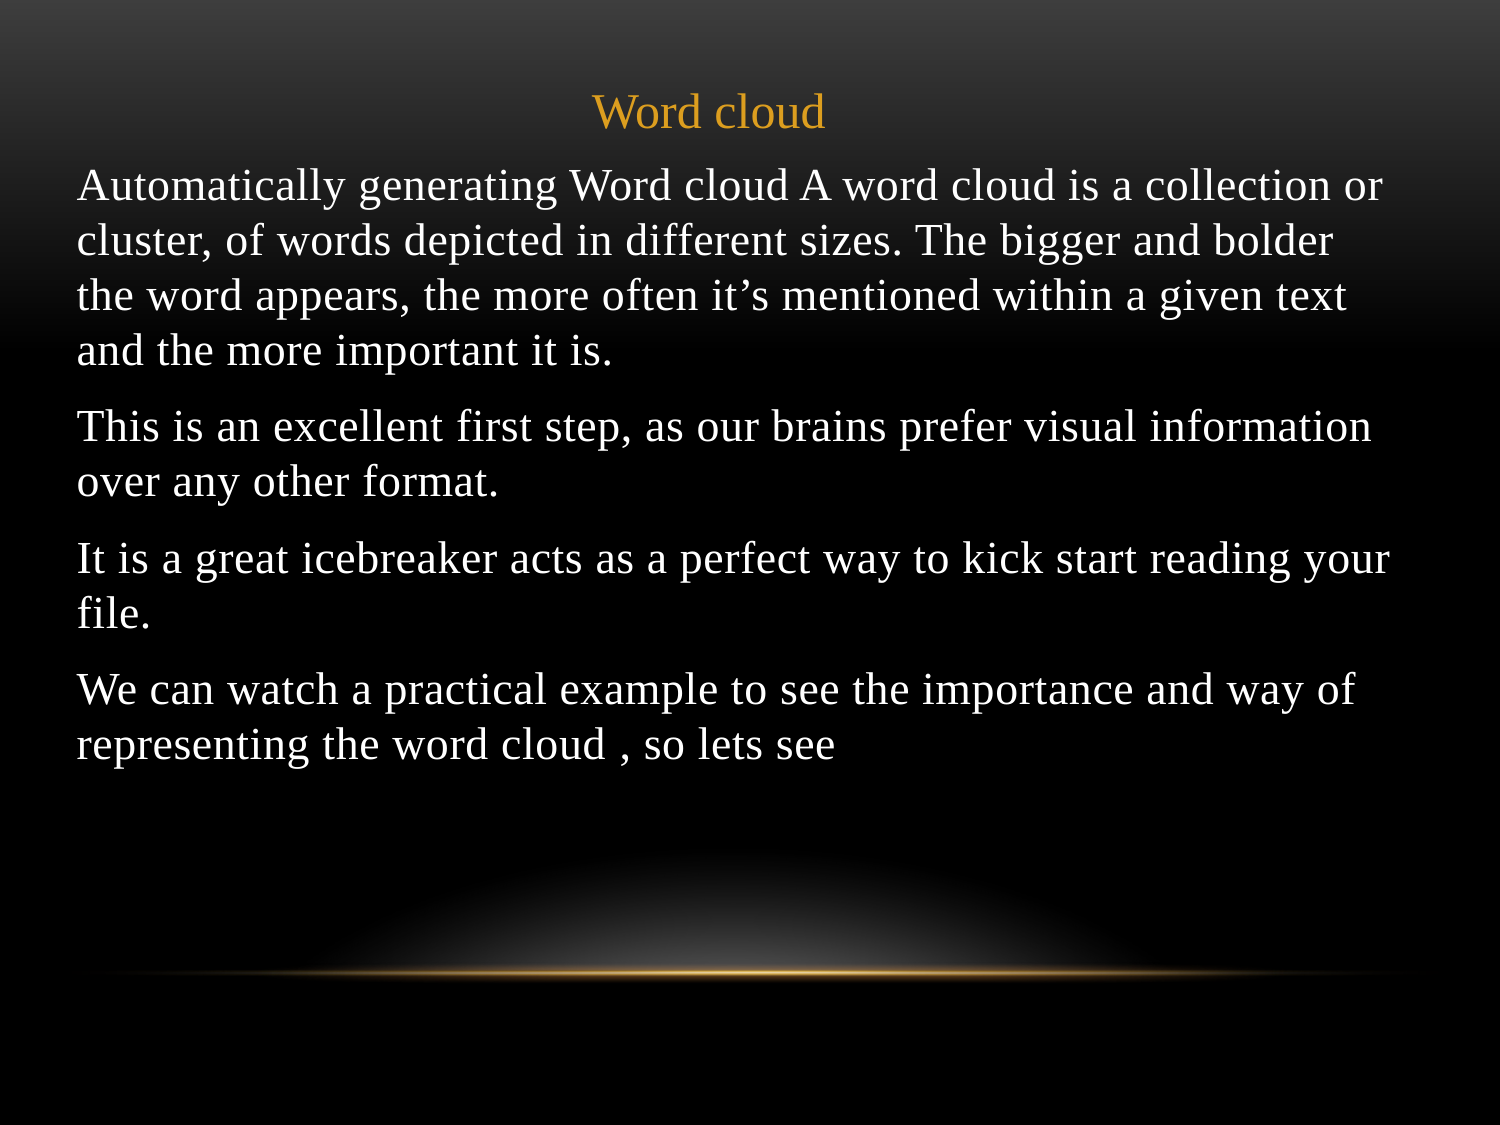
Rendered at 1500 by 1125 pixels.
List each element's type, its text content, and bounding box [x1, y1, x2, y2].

list Automatically generating Word cloud A word cloud is a collection or cluster, of words depicted in different sizes. The bigger and bolder the word appears, the more often it’s mentioned within a given text and the more important it is. This is an excellent first step, as our brains prefer visual information over any other format. It is a great icebreaker acts as a perfect way to kick start reading your file. We can watch a practical example to see the importance and way of representing the word cloud , so lets see [0, 147, 1414, 823]
picture [0, 0, 1500, 1125]
text_box Word cloud [454, 71, 963, 147]
